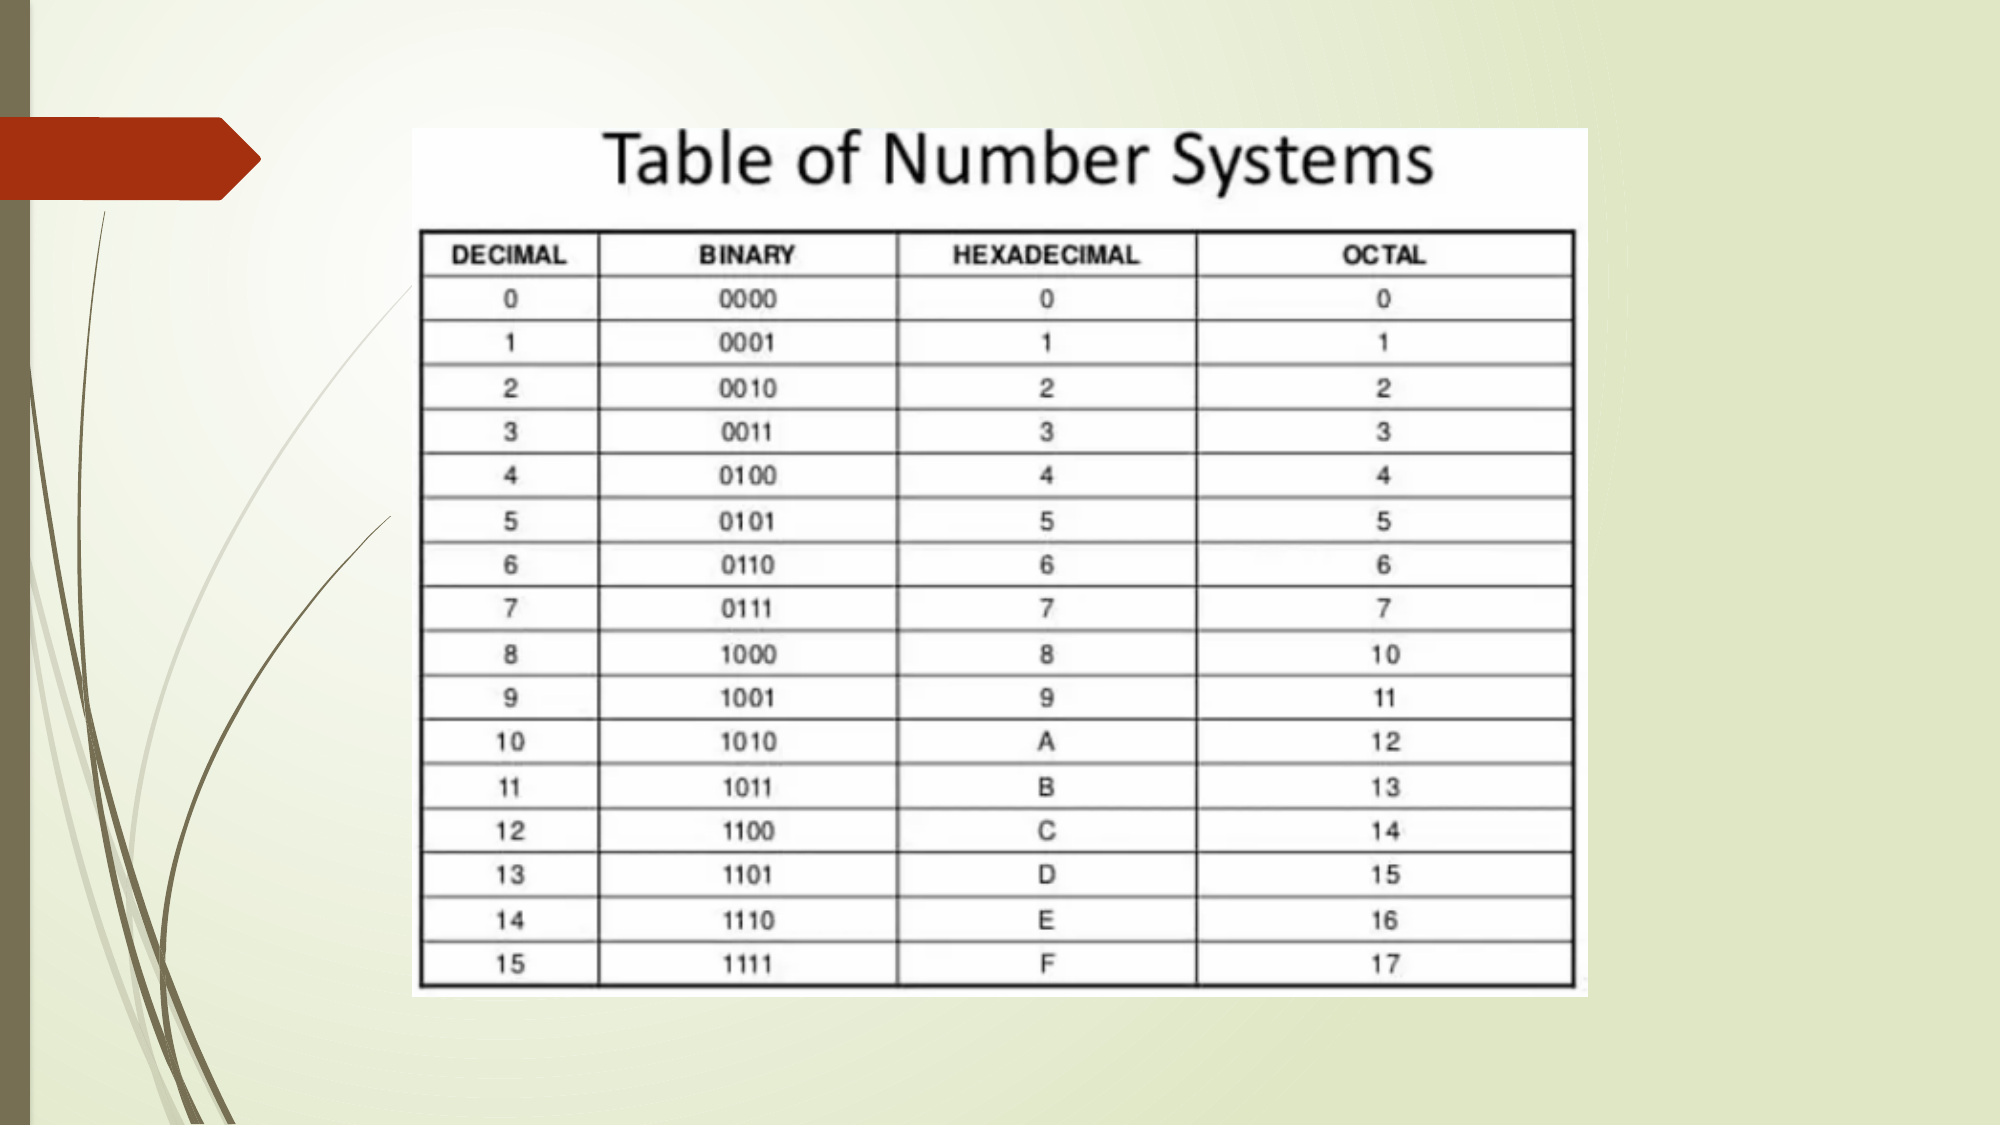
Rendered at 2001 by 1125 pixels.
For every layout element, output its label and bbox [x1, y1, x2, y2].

list [412, 128, 1588, 997]
